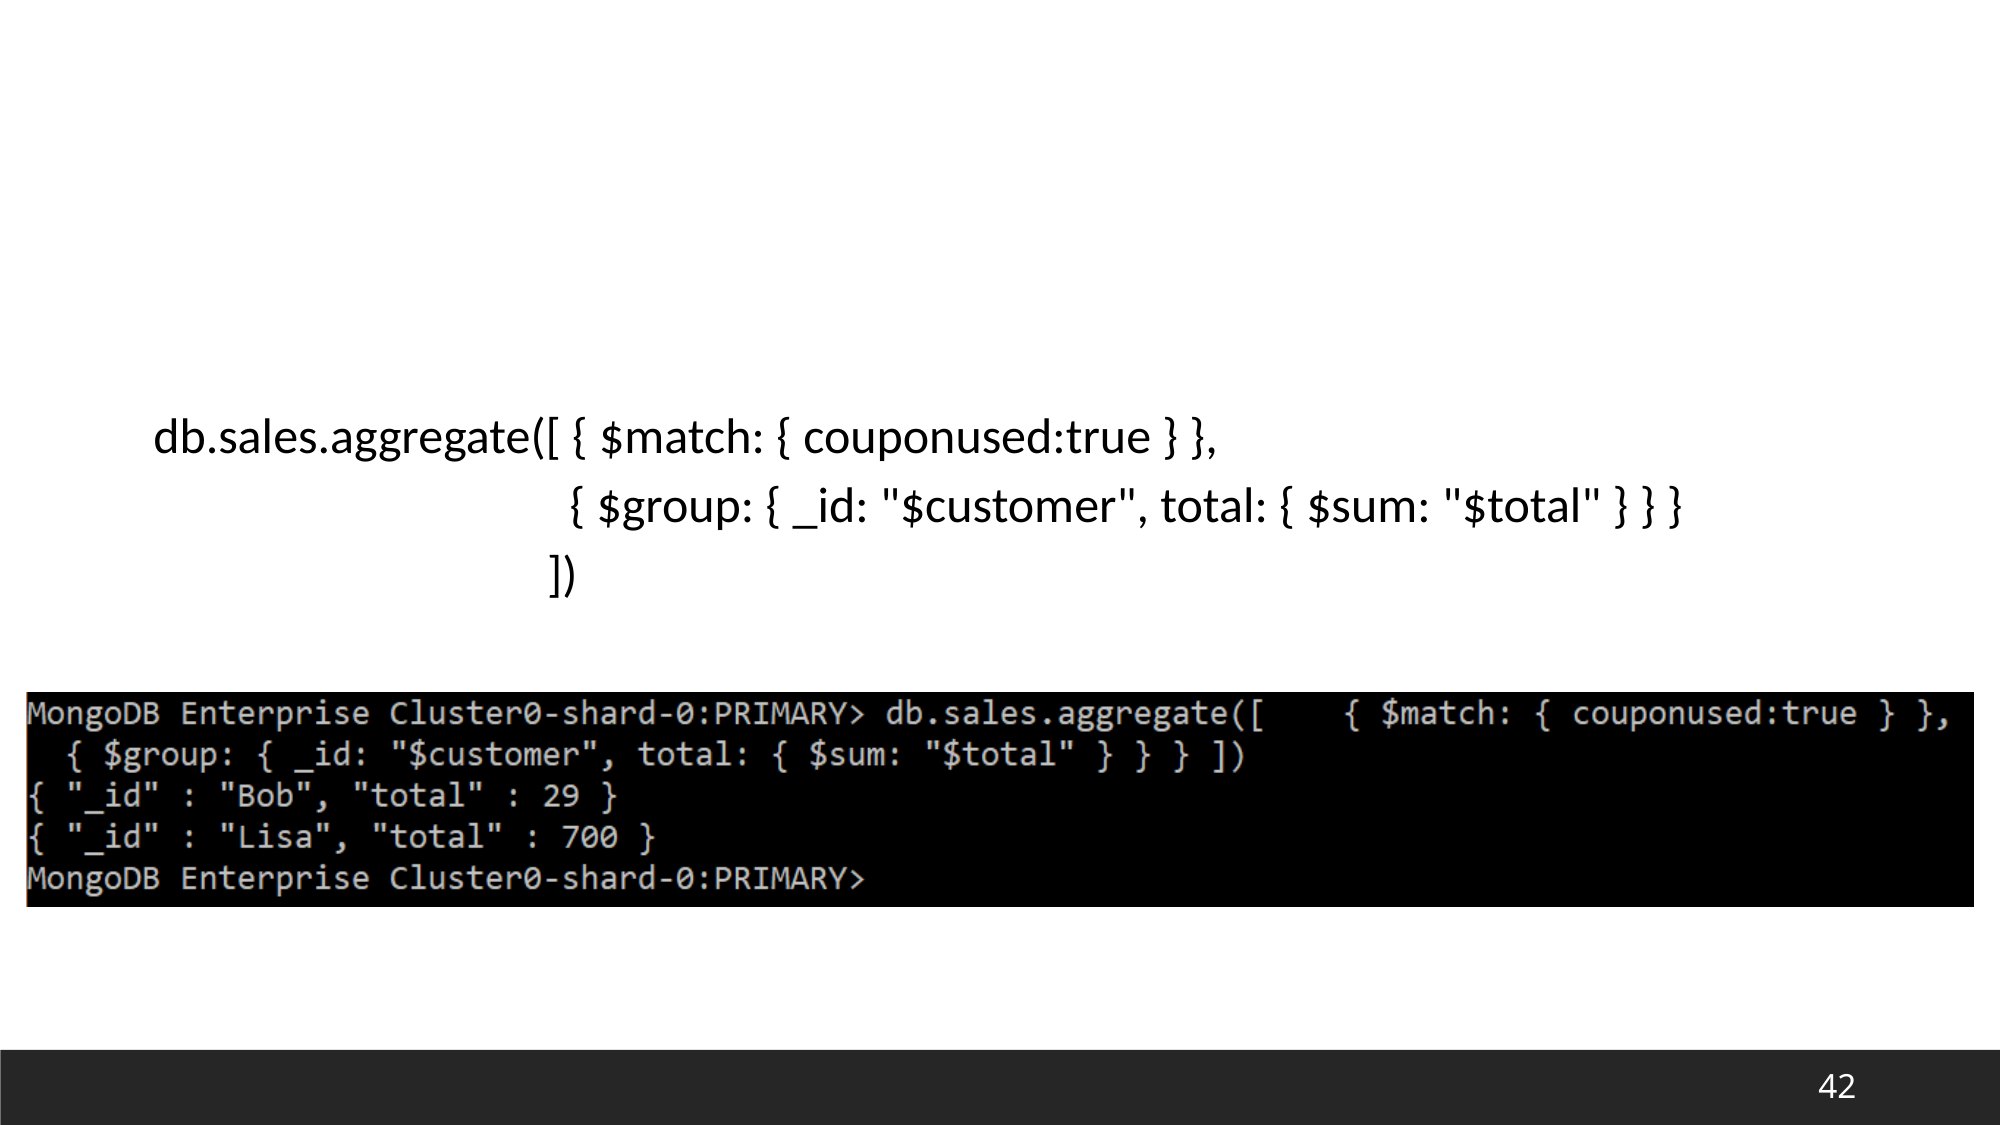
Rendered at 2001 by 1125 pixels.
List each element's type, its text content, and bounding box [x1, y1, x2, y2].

picture [25, 691, 1975, 908]
text_box db.sales.aggregate([ { $match: { couponused:true } }, { $group: { _id: "$customer", total: { $sum: "$total" } } } ]) [0, 387, 1719, 610]
slide_number 42 [1803, 1057, 1932, 1118]
